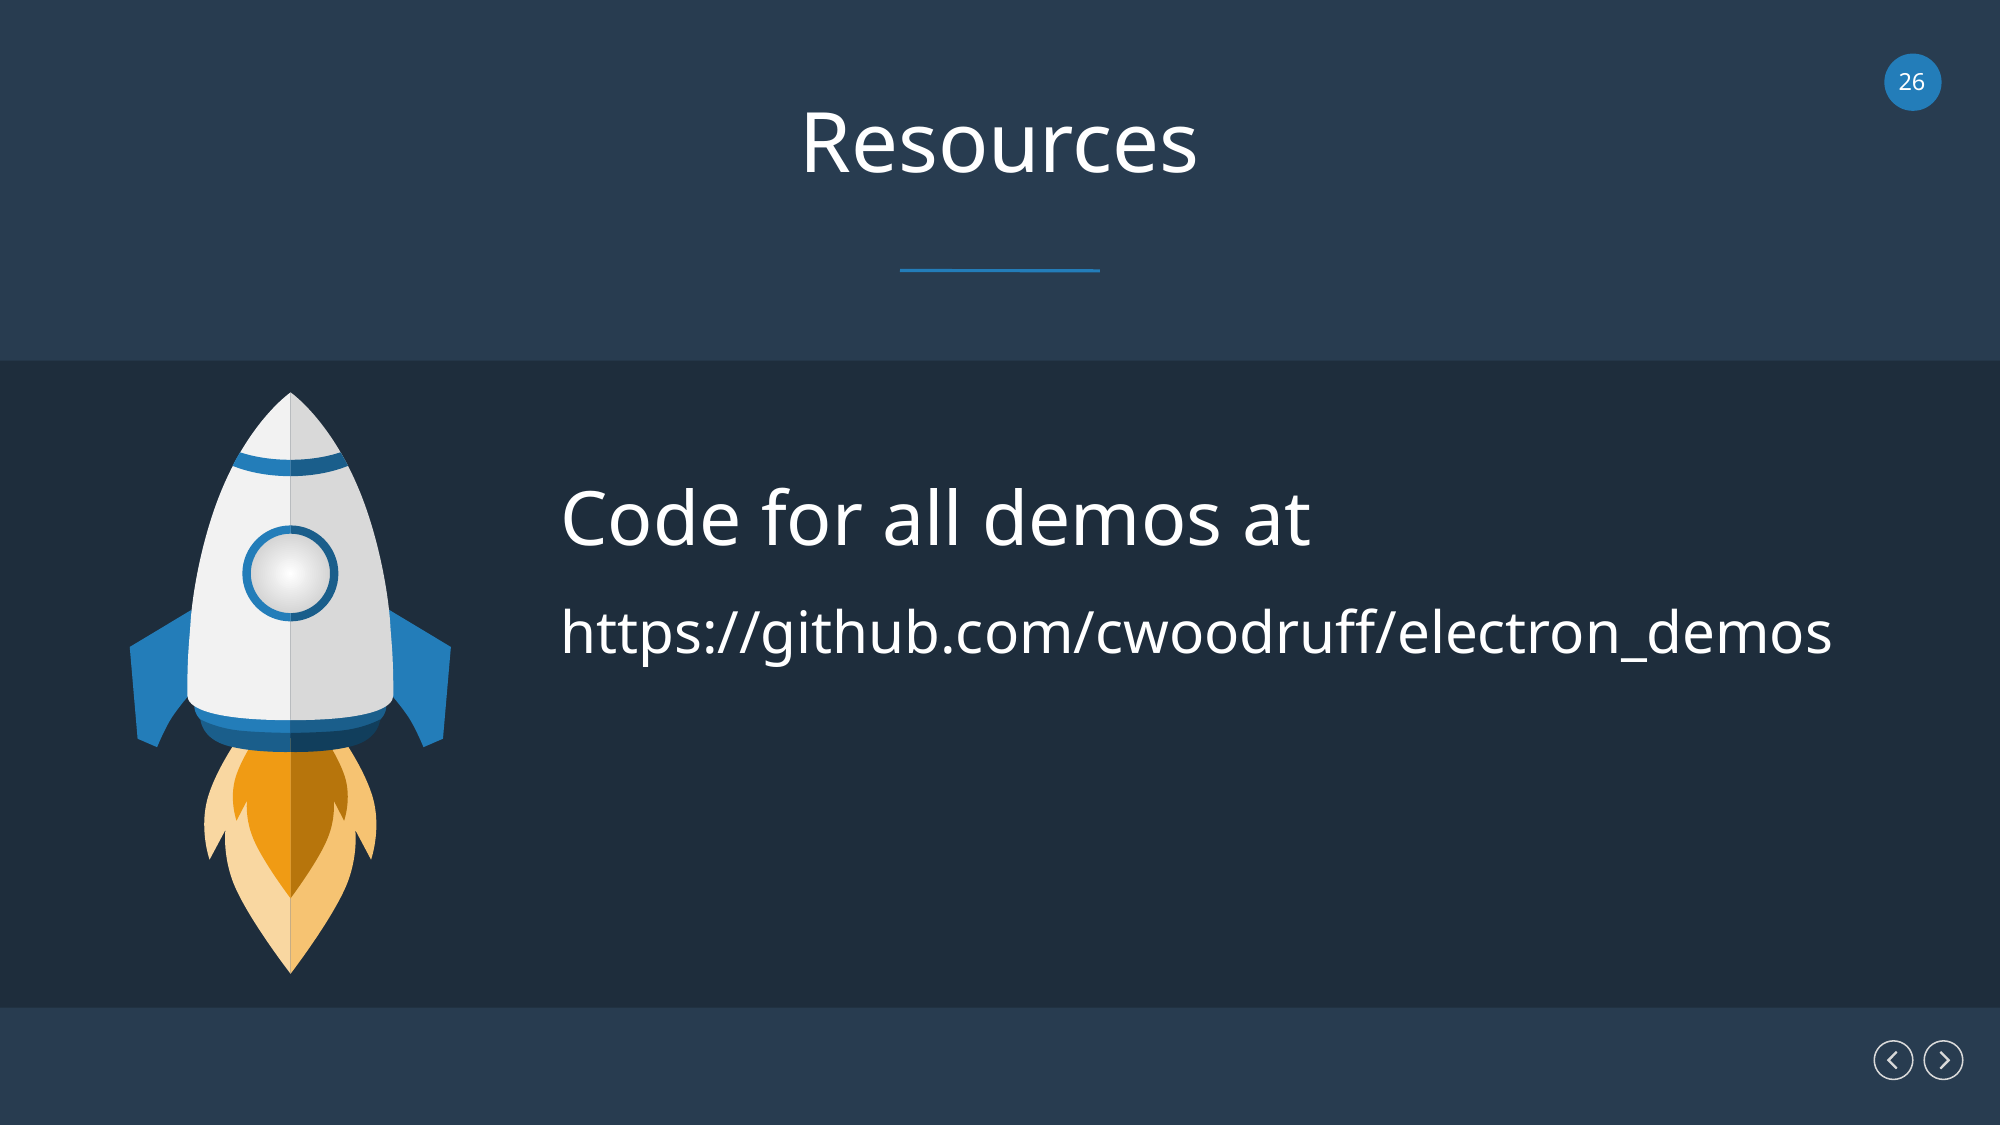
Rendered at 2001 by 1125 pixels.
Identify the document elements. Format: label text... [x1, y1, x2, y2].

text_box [129, 392, 451, 974]
list Resources [129, 95, 1871, 196]
text_box Code for all demos at https://github.com/cwoodruff/electron_demos [560, 425, 1935, 974]
